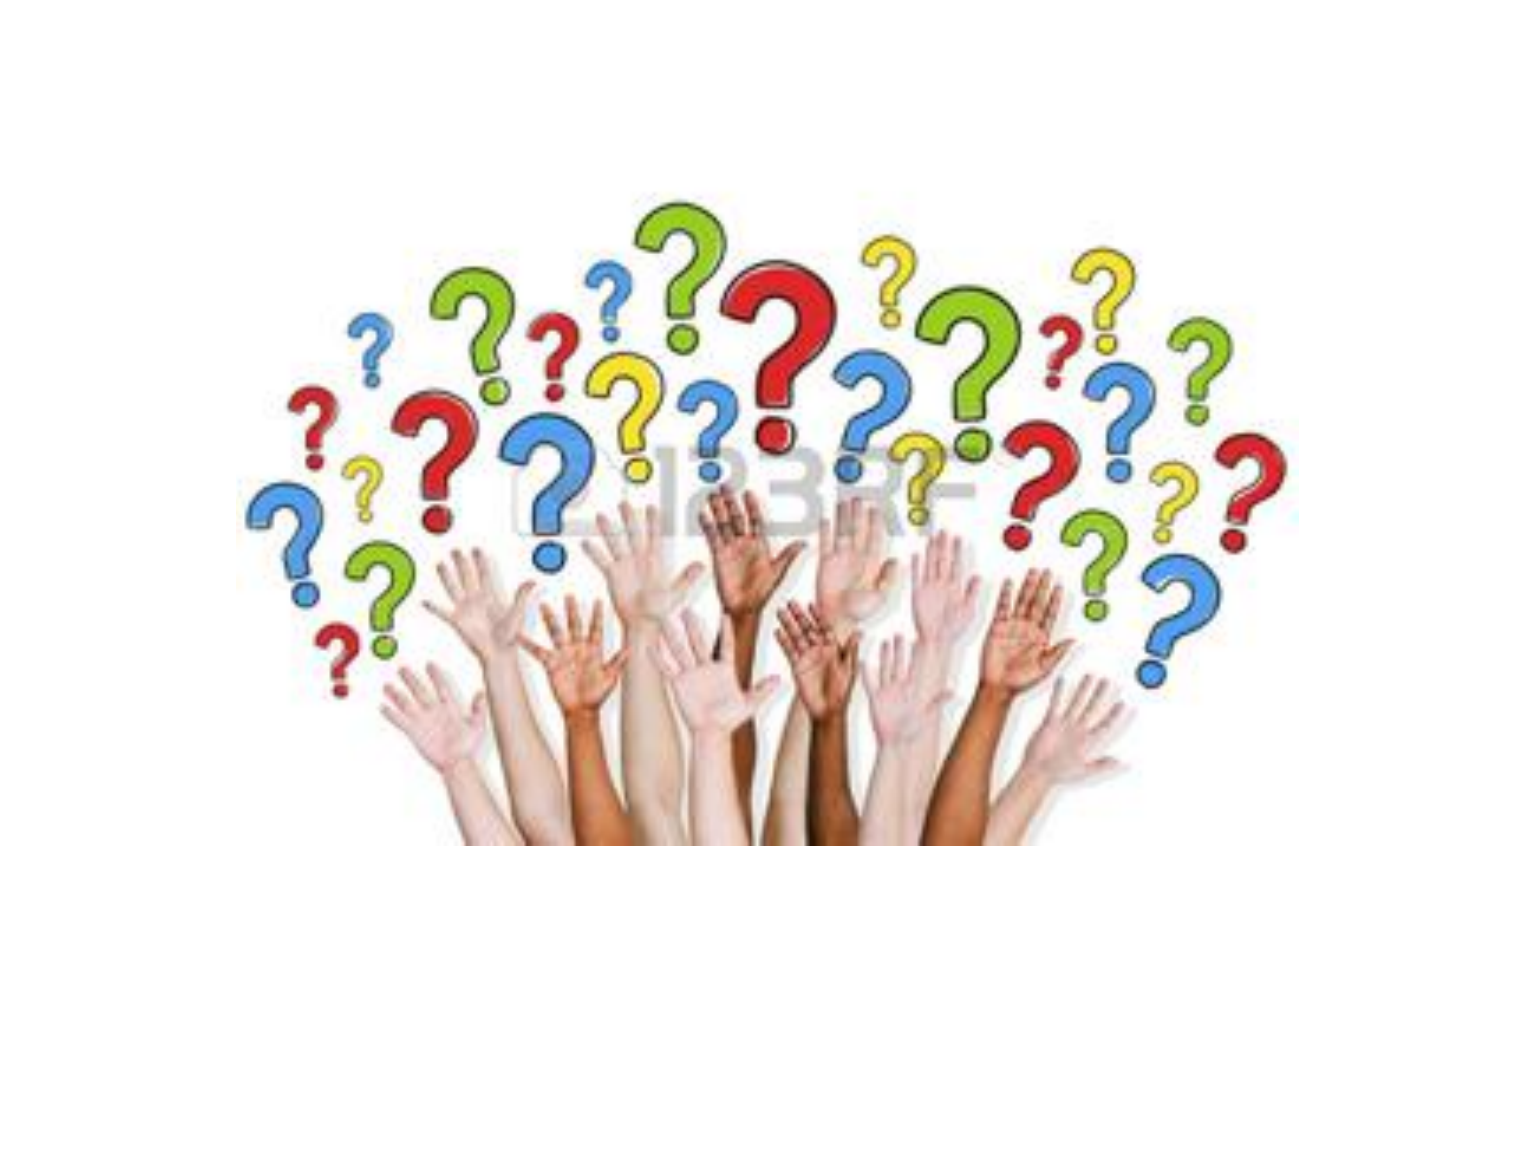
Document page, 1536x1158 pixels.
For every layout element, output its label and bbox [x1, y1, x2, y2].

picture [236, 137, 1299, 846]
